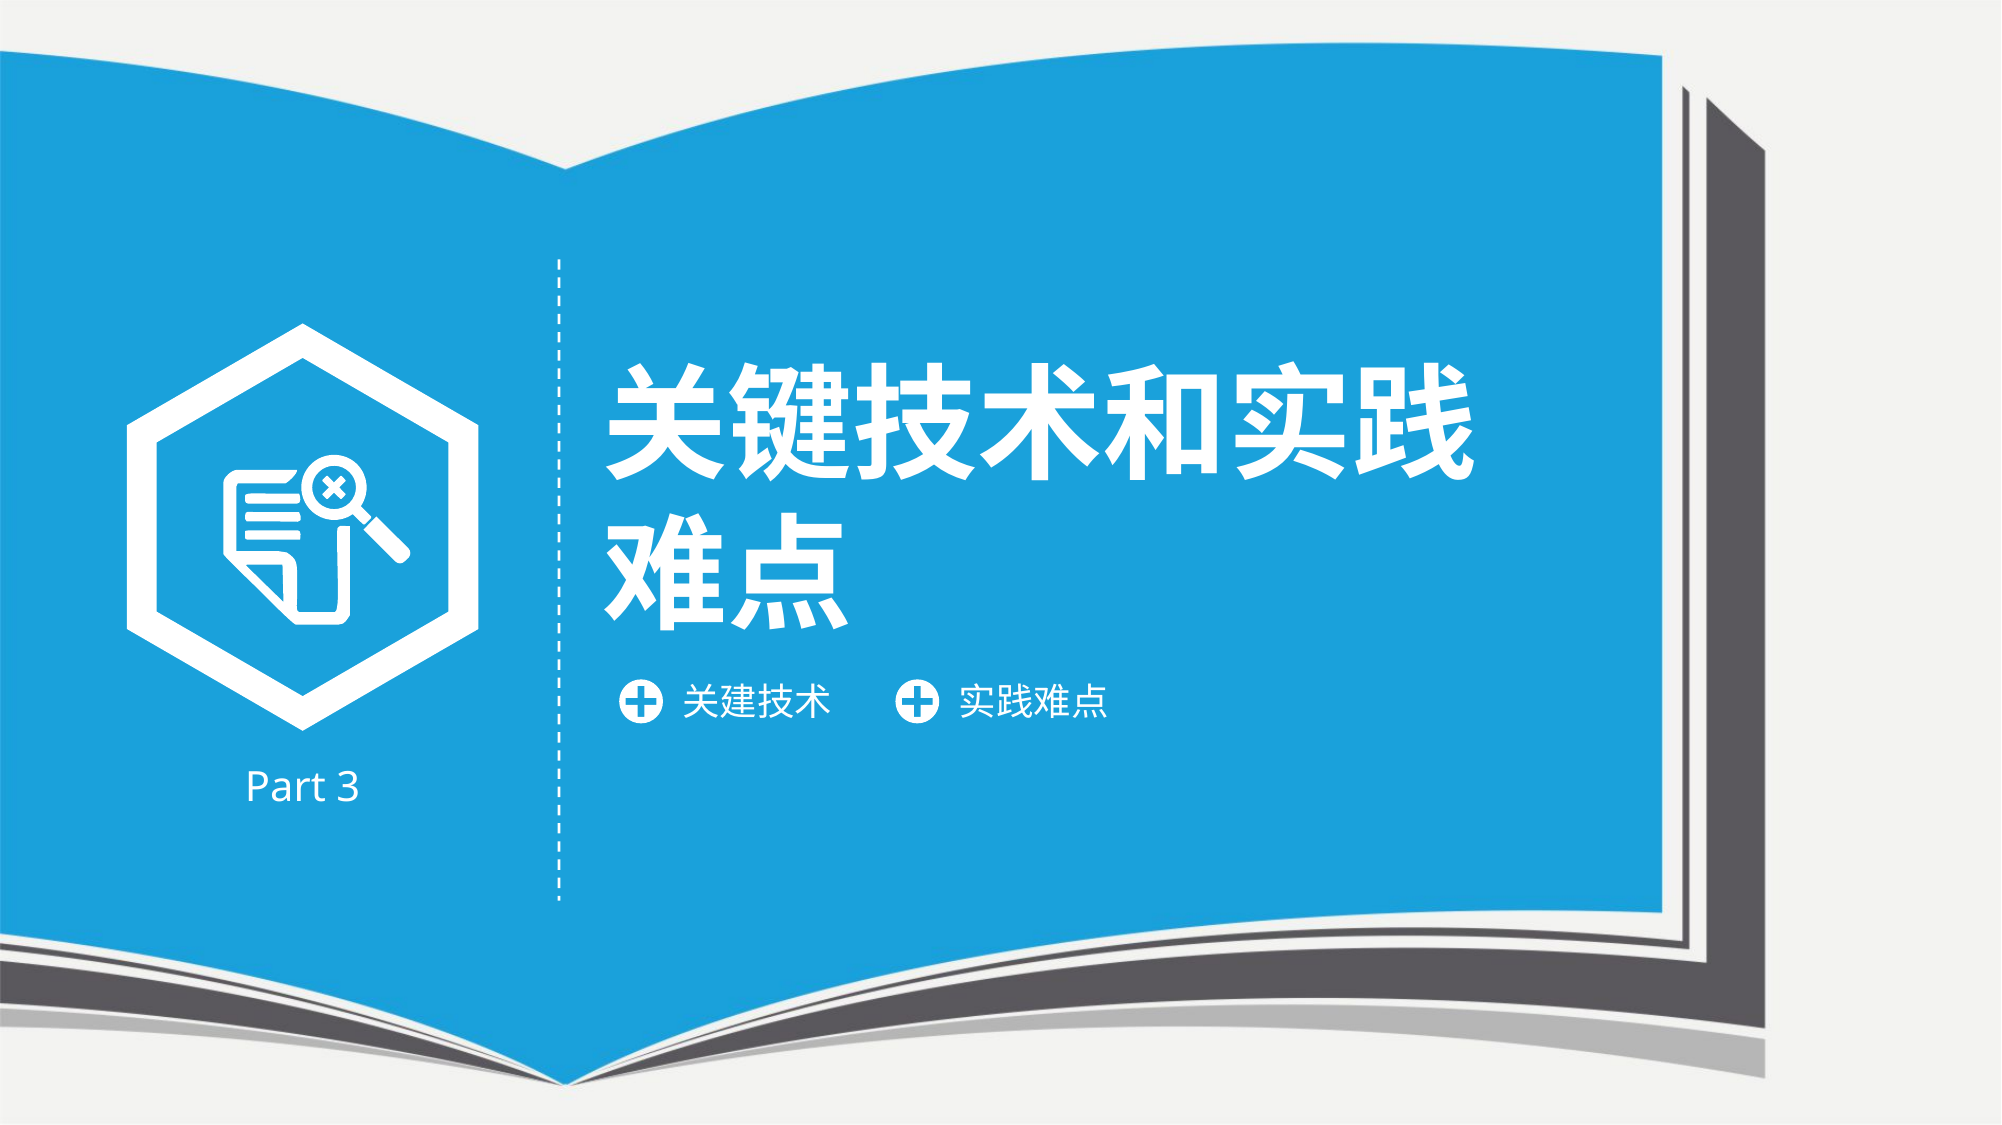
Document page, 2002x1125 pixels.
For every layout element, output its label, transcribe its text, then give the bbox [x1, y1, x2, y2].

picture [0, 0, 2002, 1125]
text_box 关键技术和实践难点 [587, 336, 1544, 652]
text_box [301, 454, 411, 564]
text_box [895, 679, 940, 724]
text_box [223, 469, 350, 625]
text_box 实践难点 [943, 670, 1186, 731]
text_box [619, 679, 663, 724]
text_box 关建技术 [667, 670, 855, 731]
text_box [126, 323, 479, 731]
text_box Part 3 [214, 752, 392, 817]
